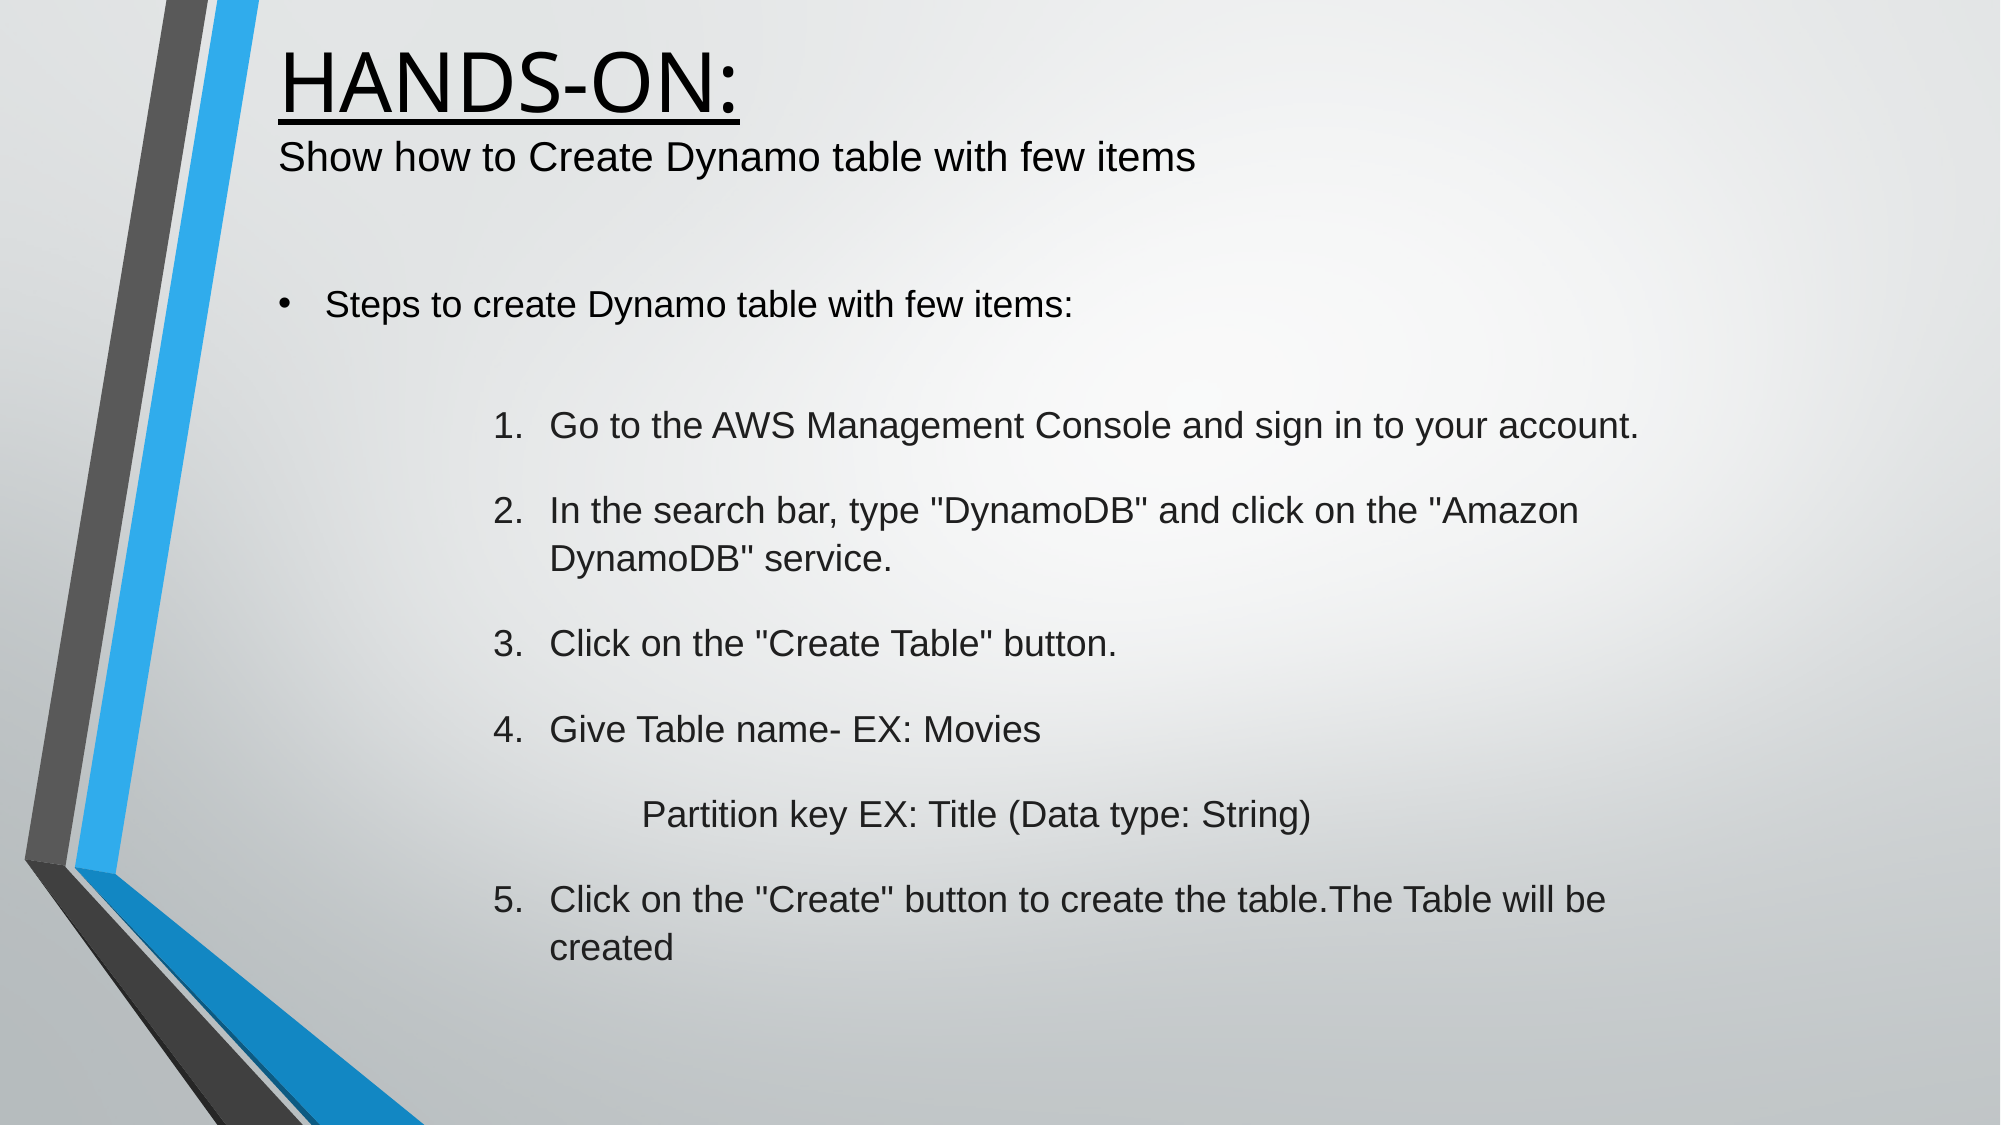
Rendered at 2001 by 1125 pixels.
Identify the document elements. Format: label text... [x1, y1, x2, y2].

text_box Go to the AWS Management Console and sign in to your account. In the search bar, type "DynamoDB" and click on the "Amazon DynamoDB" service. Click on the "Create Table" button. Give Table name- EX: Movies Partition key EX: Title (Data type: String) Click on the "Create" button to create the table.The Table will be created [478, 391, 1737, 975]
text_box HANDS-ON: Show how to Create Dynamo table with few items Steps to create Dynamo table with few items: [263, 22, 1667, 557]
